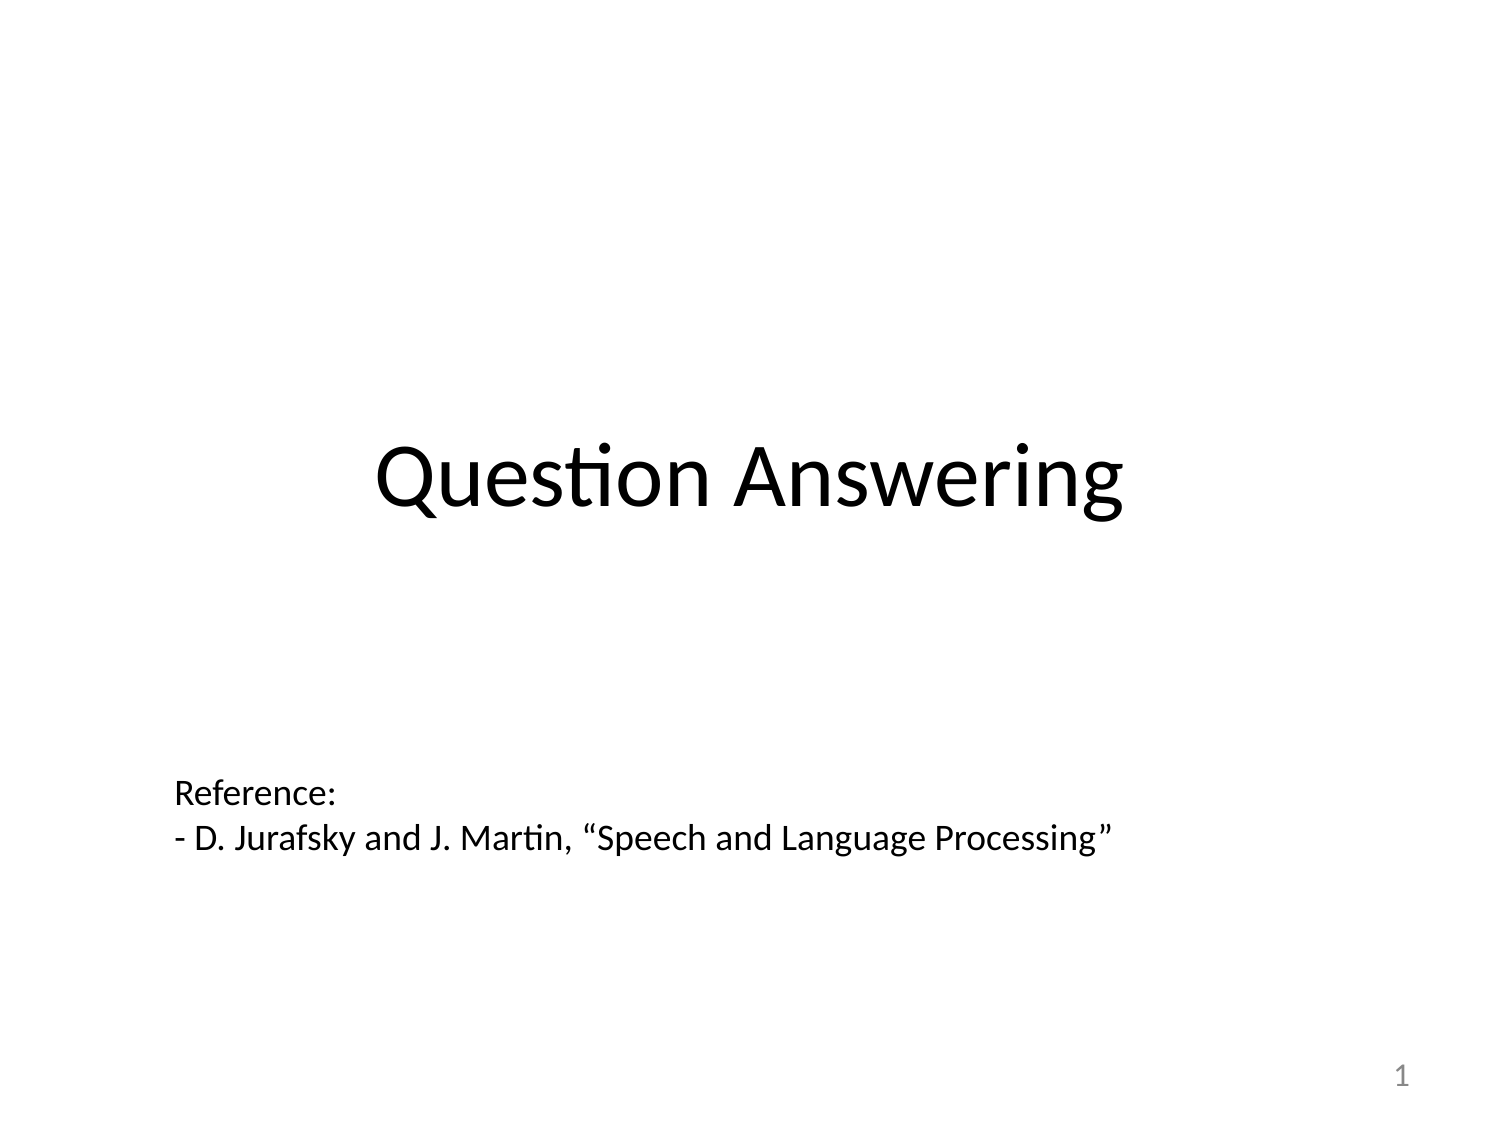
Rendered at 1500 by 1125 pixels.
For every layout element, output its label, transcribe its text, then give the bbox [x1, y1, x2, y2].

title Question Answering [112, 349, 1388, 591]
slide_number 1 [1074, 1042, 1425, 1103]
text_box Reference: - D. Jurafsky and J. Martin, “Speech and Language Processing” [159, 760, 1140, 866]
